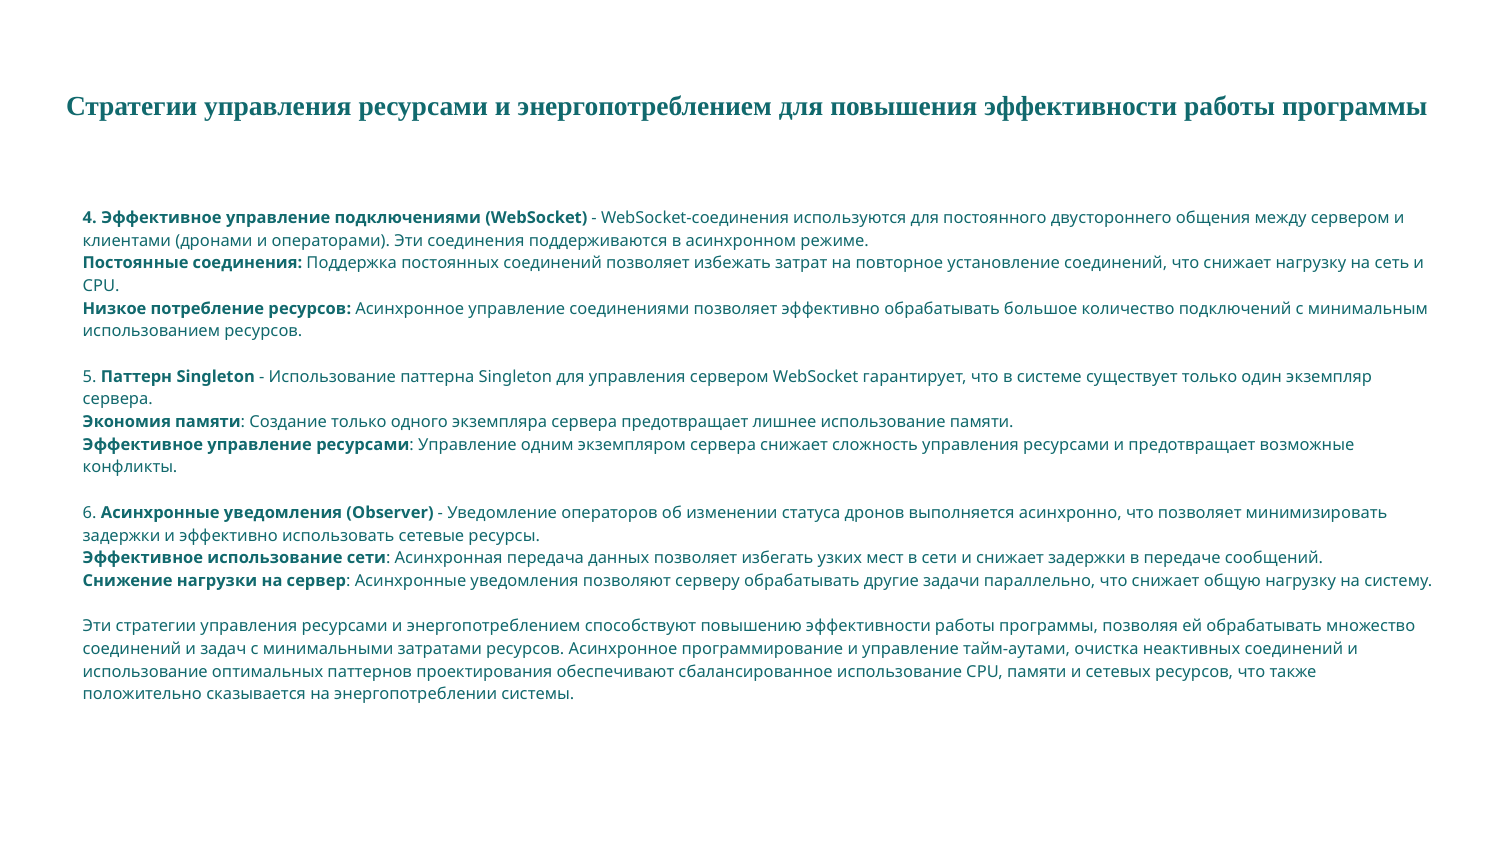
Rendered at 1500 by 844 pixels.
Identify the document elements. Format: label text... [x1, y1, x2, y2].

list 4. Эффективное управление подключениями (WebSocket) - WebSocket-соединения используются для постоянного двустороннего общения между сервером и клиентами (дронами и операторами). Эти соединения поддерживаются в асинхронном режиме. Постоянные соединения: Поддержка постоянных соединений позволяет избежать затрат на повторное установление соединений, что снижает нагрузку на сеть и CPU. Низкое потребление ресурсов: Асинхронное управление соединениями позволяет эффективно обрабатывать большое количество подключений с минимальным использованием ресурсов. 5. Паттерн Singleton - Использование паттерна Singleton для управления сервером WebSocket гарантирует, что в системе существует только один экземпляр сервера. Экономия памяти: Создание только одного экземпляра сервера предотвращает лишнее использование памяти. Эффективное управление ресурсами: Управление одним экземпляром сервера снижает сложность управления ресурсами и предотвращает возможные конфликты. 6. Асинхронные уведомления (Observer) - Уведомление операторов об изменении статуса дронов выполняется асинхронно, что позволяет минимизировать задержки и эффективно использовать сетевые ресурсы. Эффективное использование сети: Асинхронная передача данных позволяет избегать узких мест в сети и снижает задержки в передаче сообщений. Снижение нагрузки на сервер: Асинхронные уведомления позволяют серверу обрабатывать другие задачи параллельно, что снижает общую нагрузку на систему. Эти стратегии управления ресурсами и энергопотреблением способствуют повышению эффективности работы программы, позволяя ей обрабатывать множество соединений и задач с минимальными затратами ресурсов. Асинхронное программирование и управление тайм-аутами, очистка неактивных соединений и использование оптимальных паттернов проектирования обеспечивают сбалансированное использование CPU, памяти и сетевых ресурсов, что также положительно сказывается на энергопотреблении системы. [51, 189, 1449, 750]
title Стратегии управления ресурсами и энергопотреблением для повышения эффективности работы программы [51, 72, 1449, 167]
